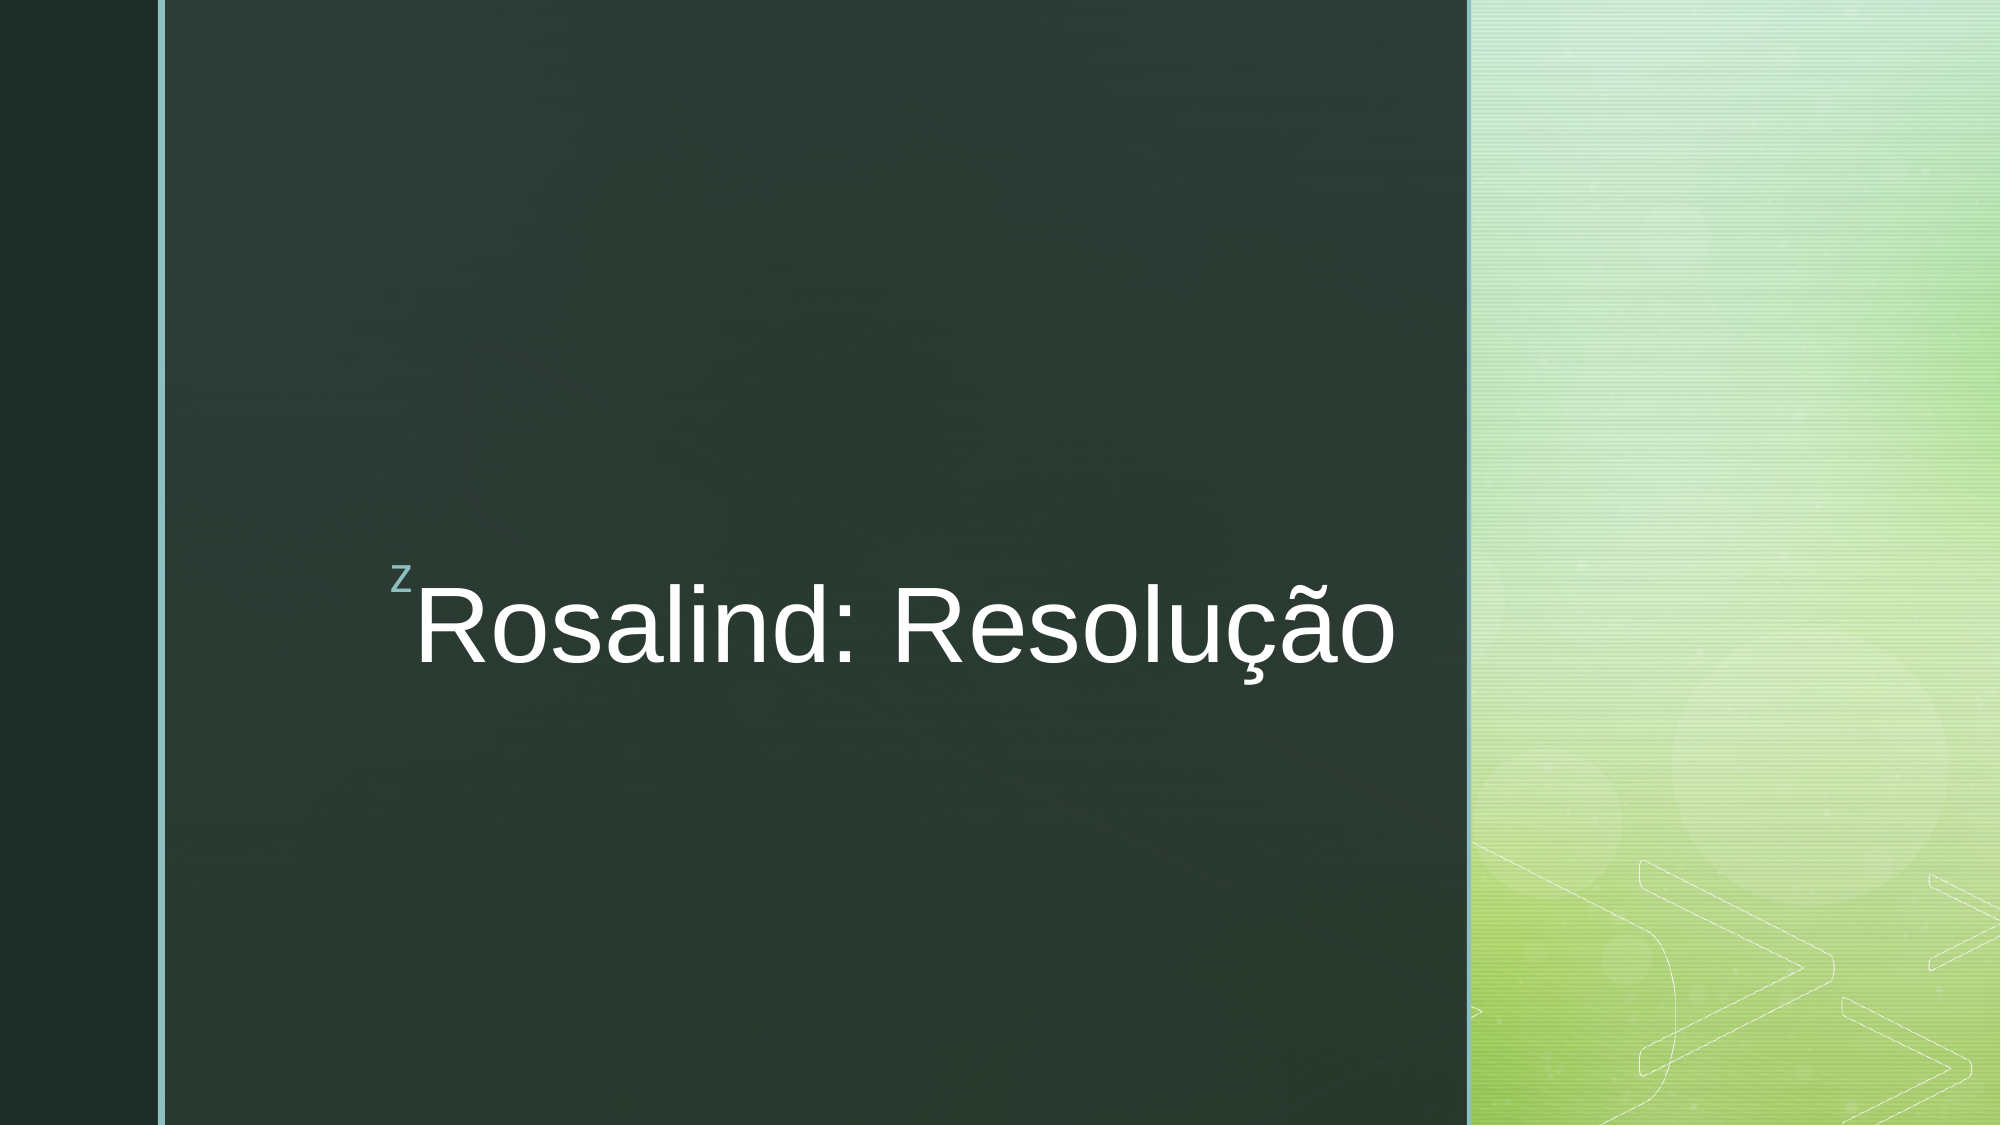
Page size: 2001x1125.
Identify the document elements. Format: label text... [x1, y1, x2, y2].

picture [1472, 0, 2001, 1125]
title Rosalind: Resolução [398, 562, 1561, 782]
